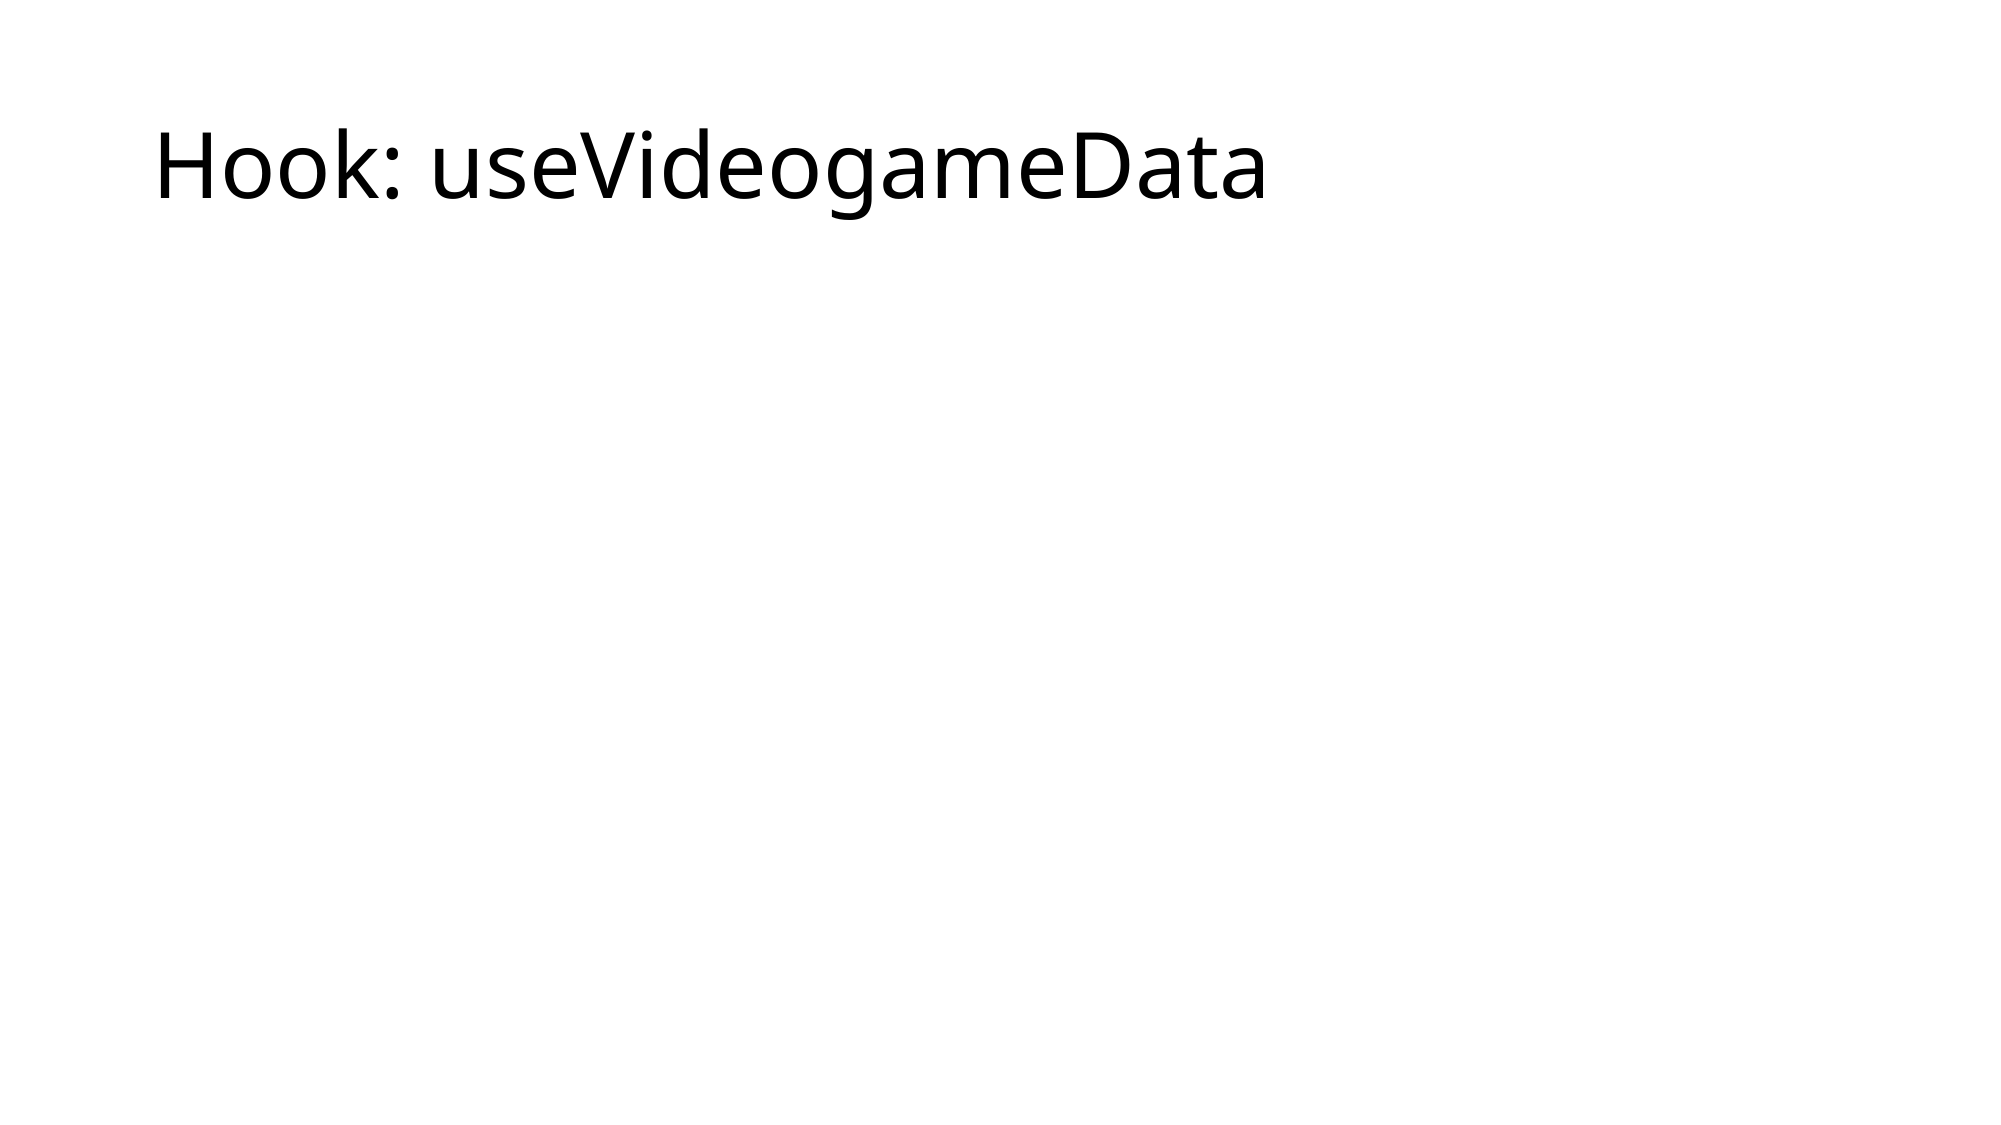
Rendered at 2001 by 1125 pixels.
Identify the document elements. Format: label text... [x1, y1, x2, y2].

title Hook: useVideogameData [137, 59, 1863, 278]
